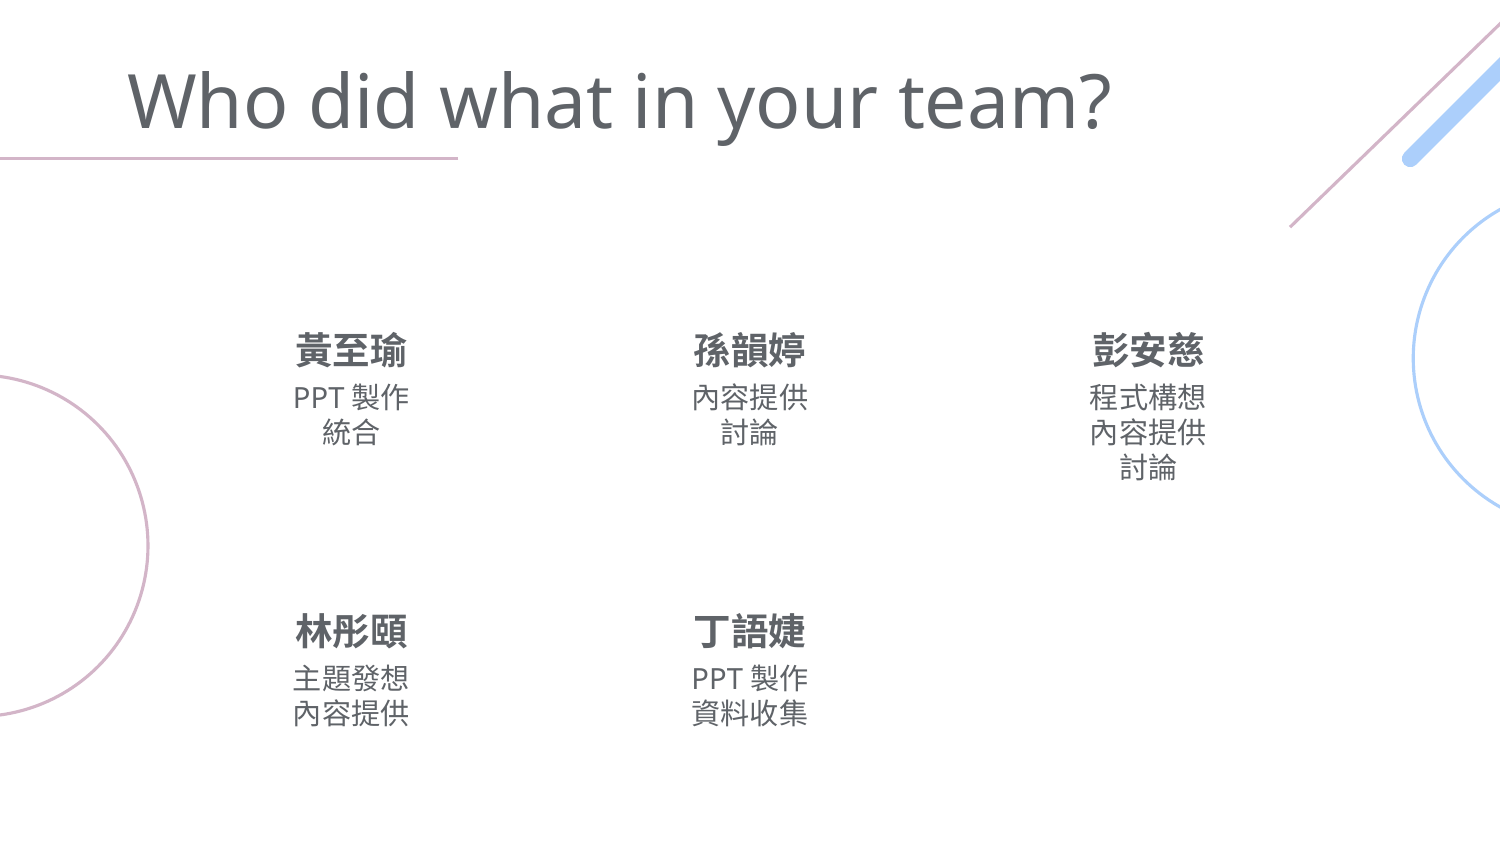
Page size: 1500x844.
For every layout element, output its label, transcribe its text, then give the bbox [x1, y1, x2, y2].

title 黃至瑜 [180, 311, 523, 364]
subtitle 程式構想 內容提供 討論 [977, 364, 1320, 490]
title Who did what in your team? [112, 71, 1164, 159]
subtitle 內容提供 討論 [579, 364, 921, 467]
title 彭安慈 [977, 311, 1320, 364]
title 丁語婕 [579, 592, 921, 645]
title 孫韻婷 [579, 311, 921, 364]
subtitle PPT製作 資料收集 [579, 645, 921, 748]
title 林彤頤 [180, 592, 523, 645]
subtitle 主題發想 內容提供 [180, 645, 523, 748]
subtitle PPT製作 統合 [180, 364, 523, 467]
